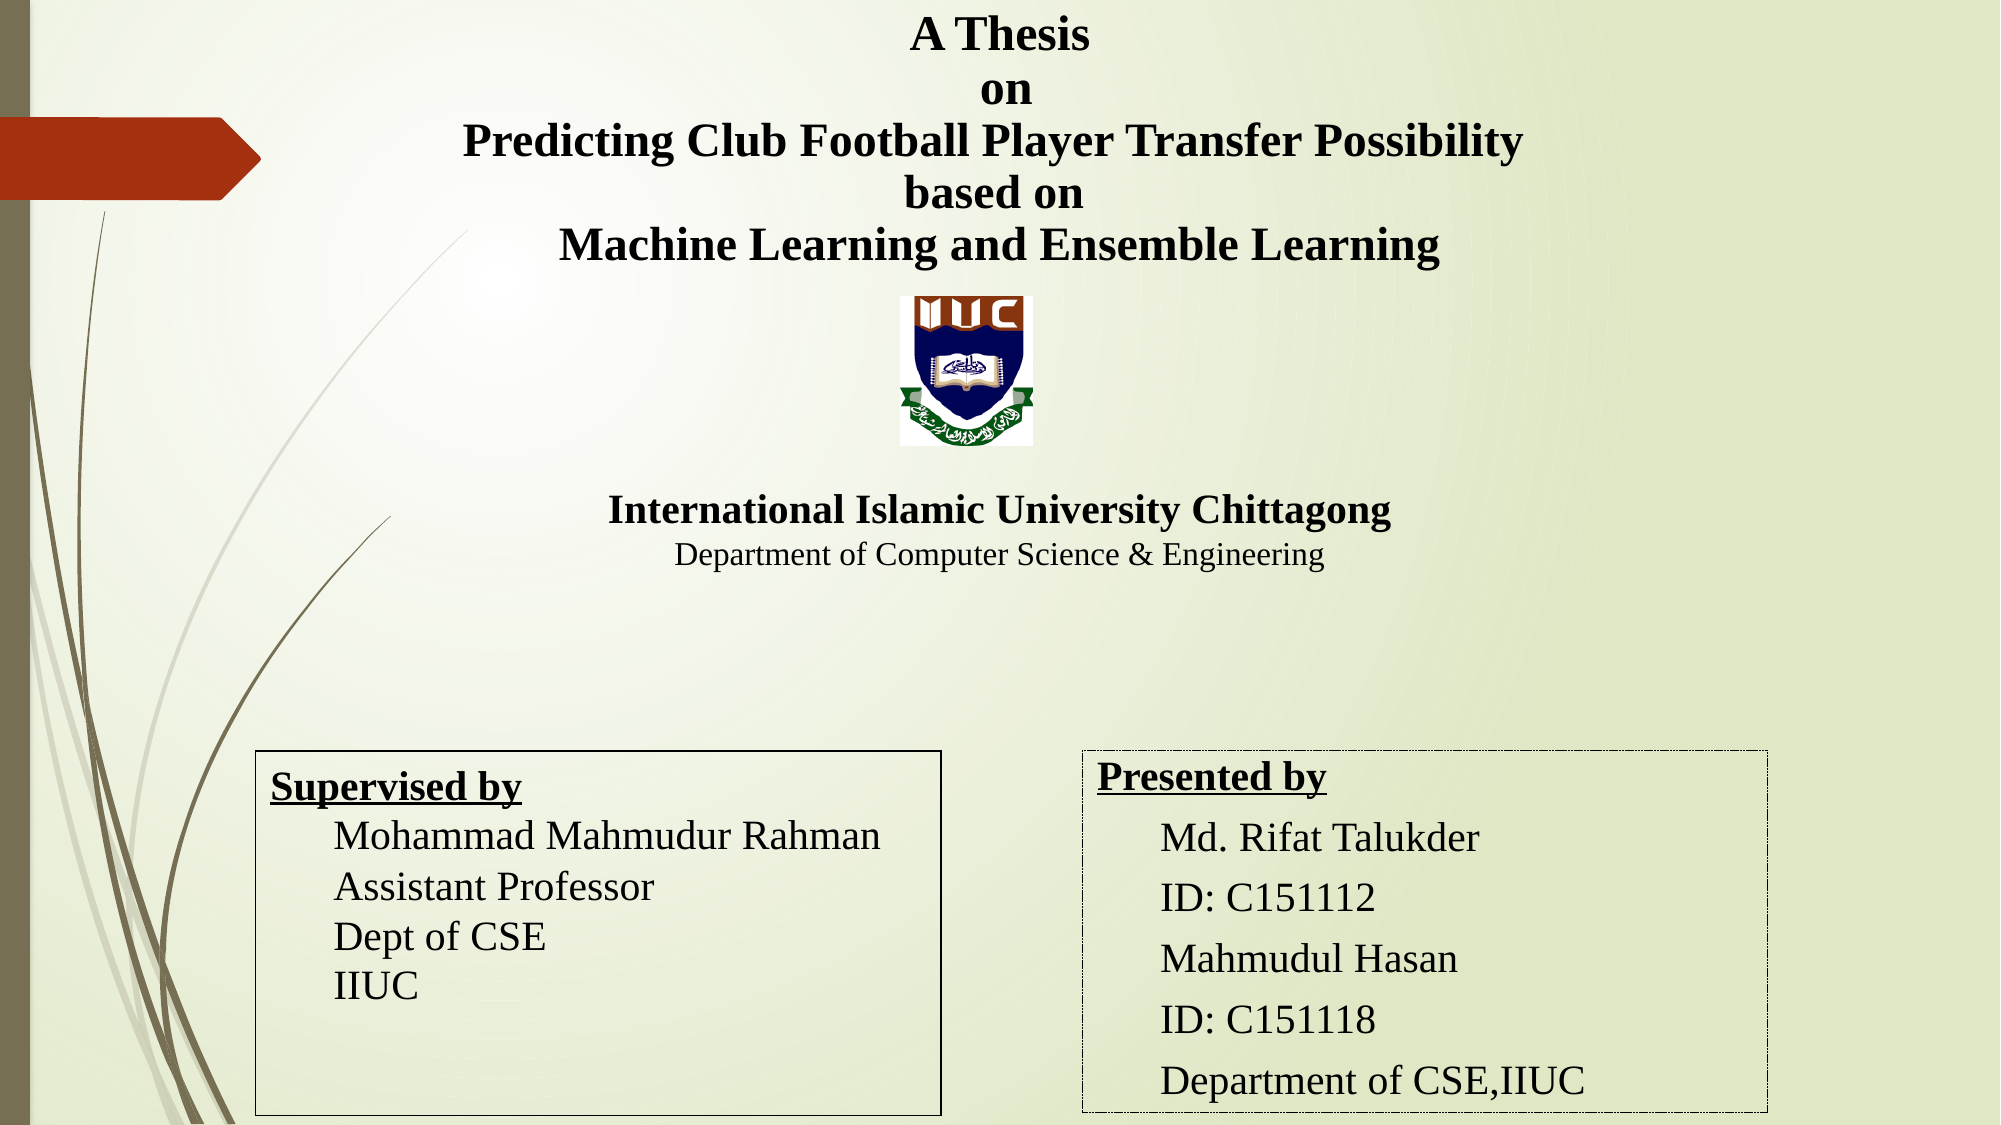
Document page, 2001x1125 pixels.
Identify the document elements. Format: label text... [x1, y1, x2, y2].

text_box Presented by Md. Rifat Talukder ID: C151112 Mahmudul Hasan ID: C151118 Department of CSE,IIUC [1082, 750, 1768, 1113]
text_box Supervised by Mohammad Mahmudur Rahman Assistant Professor Dept of CSE IIUC [255, 750, 941, 1116]
text_box A Thesis on Predicting Club Football Player Transfer Possibility based on Machine Learning and Ensemble Learning [0, 0, 2000, 283]
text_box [899, 296, 1034, 447]
text_box International Islamic University Chittagong Department of Computer Science & Engineering [0, 474, 2000, 580]
